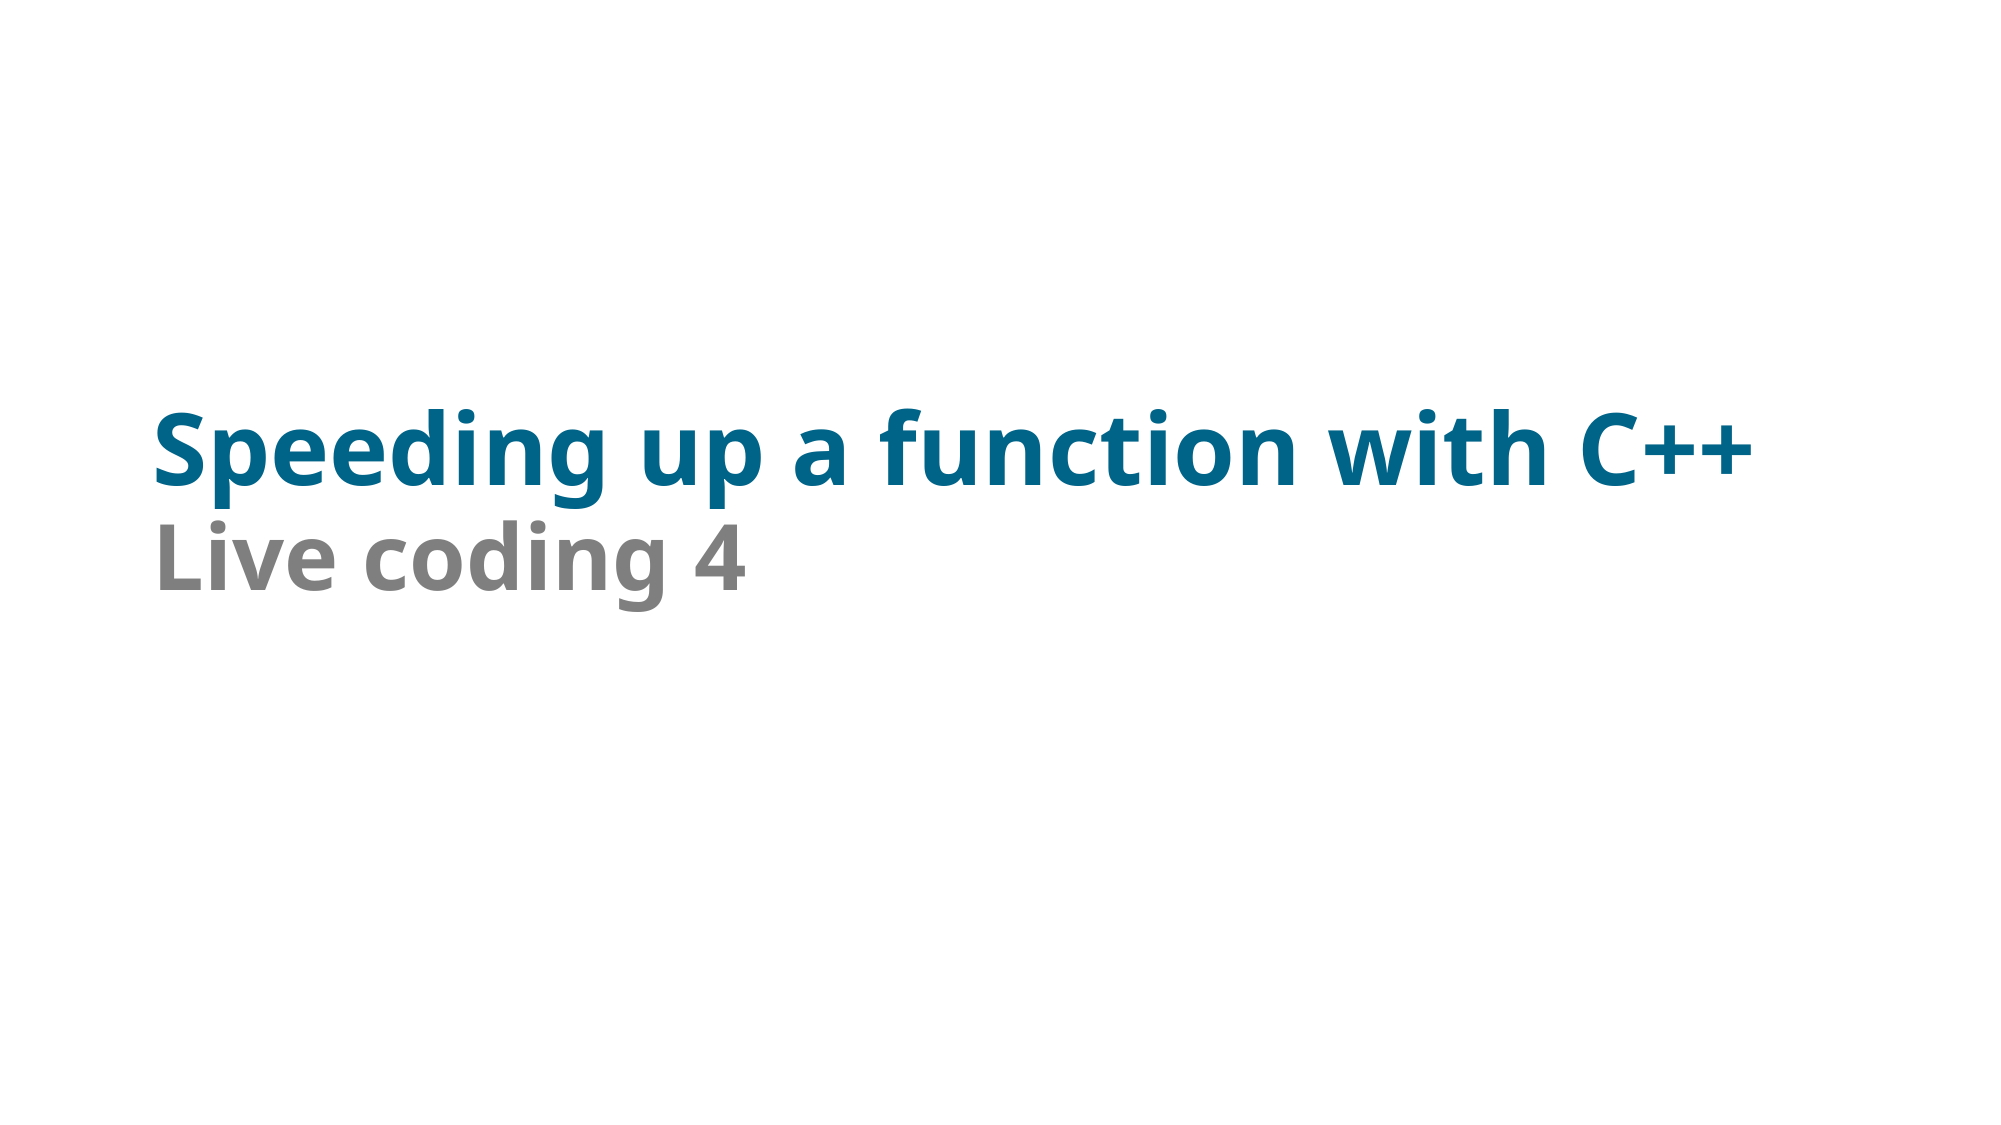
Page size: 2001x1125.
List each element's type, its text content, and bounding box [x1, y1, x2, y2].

text_box Live coding 4 [137, 503, 1863, 722]
title Speeding up a function with C++ [137, 295, 1863, 503]
